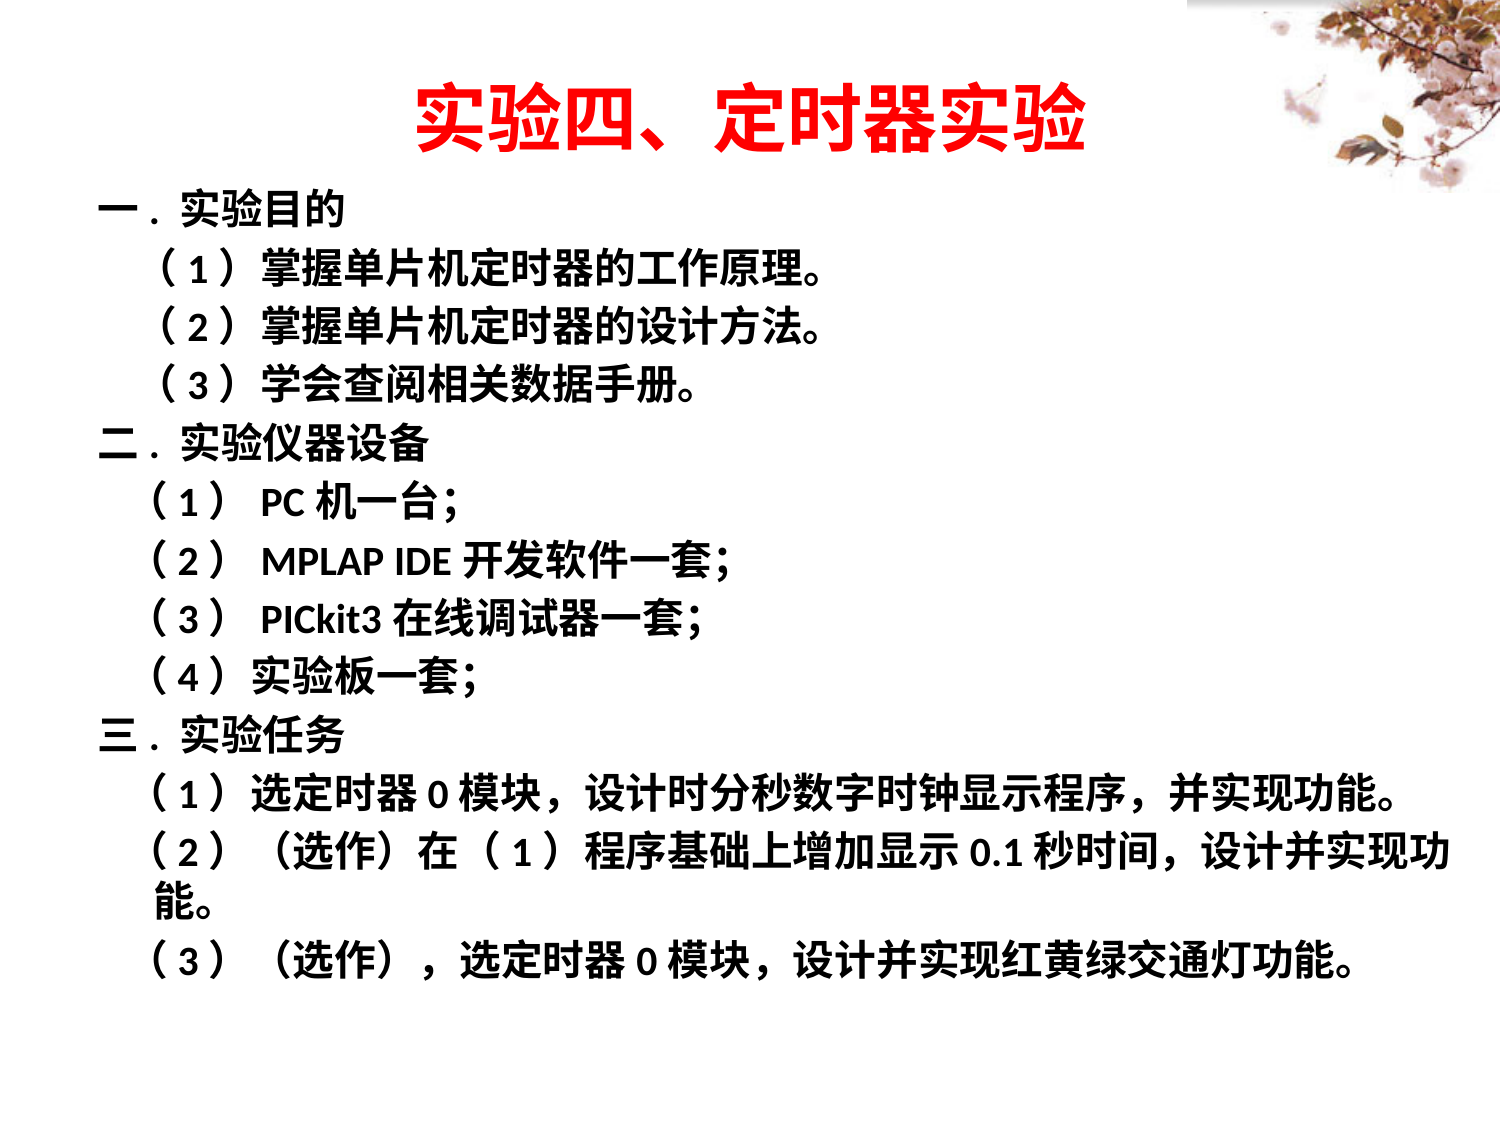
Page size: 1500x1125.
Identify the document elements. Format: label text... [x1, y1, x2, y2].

title 实验四、定时器实验 [74, 44, 1426, 188]
picture [1187, 0, 1500, 193]
list 一. 实验目的 （1）掌握单片机定时器的工作原理。 （2）掌握单片机定时器的设计方法。 （3）学会查阅相关数据手册。 二. 实验仪器设备 （1）PC机一台； （2）MPLAP IDE开发软件一套； （3）PICkit3在线调试器一套； （4）实验板一套； 三. 实验任务 （1）选定时器0模块，设计时分秒数字时钟显示程序，并实现功能。 （2）（选作）在（1）程序基础上增加显示0.1秒时间，设计并实现功能。 （3）（选作），选定时器0模块，设计并实现红黄绿交通灯功能。 [81, 175, 1477, 1006]
